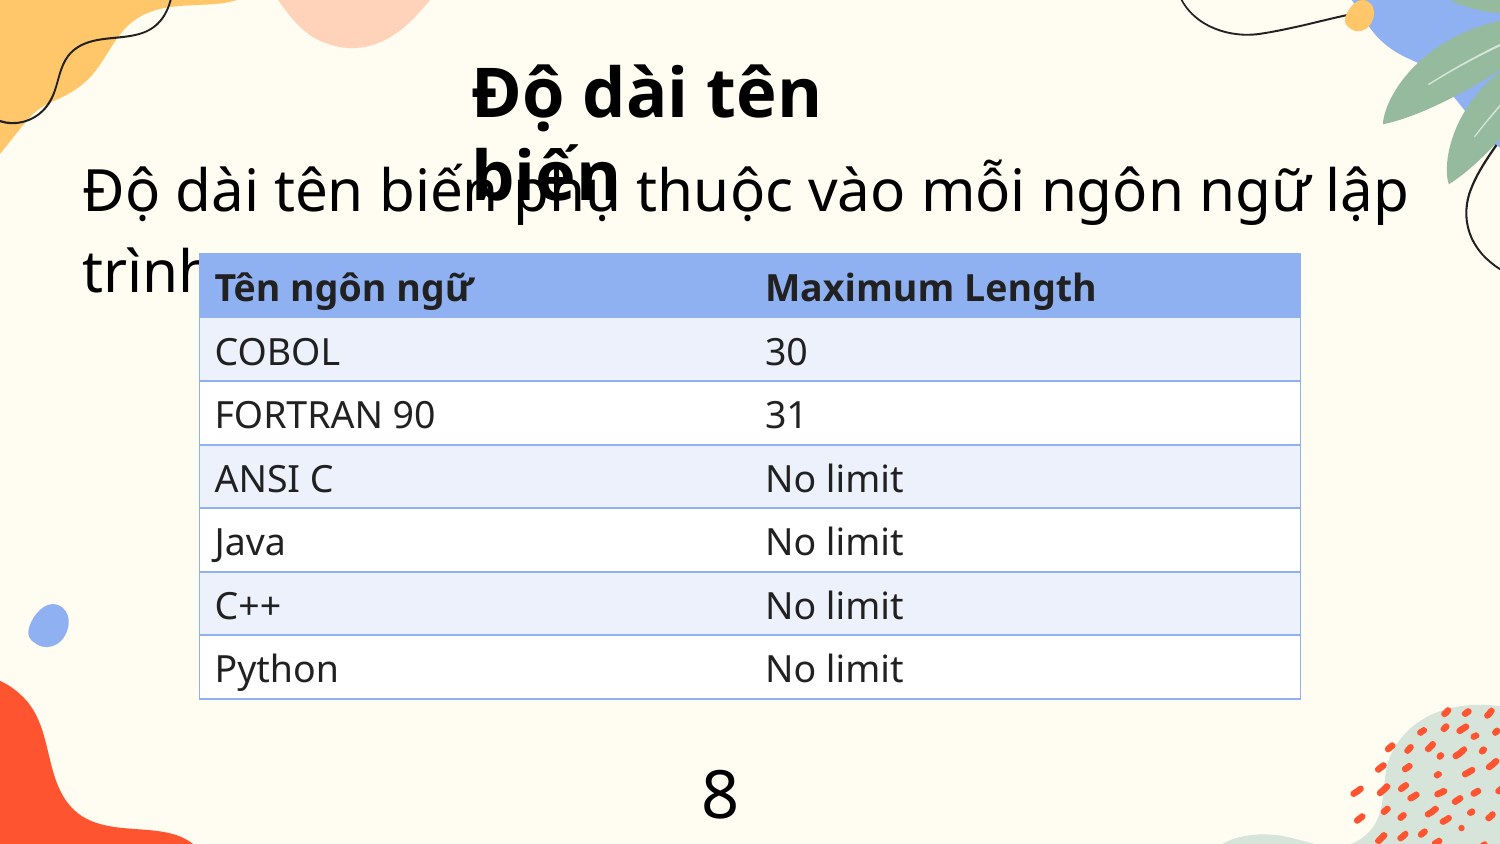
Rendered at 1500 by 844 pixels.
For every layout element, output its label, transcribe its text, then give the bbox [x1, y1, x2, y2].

table_cell FORTRAN 90 [200, 382, 750, 444]
table_header Maximum Length [750, 255, 1300, 317]
table_cell Python [200, 636, 750, 698]
text_box 8 [686, 743, 736, 839]
text_box Độ dài tên biến phụ thuộc vào mỗi ngôn ngữ lập trình [67, 135, 1500, 352]
table_cell ANSI C [200, 446, 750, 507]
table_cell 30 [750, 318, 1300, 380]
table_cell COBOL [200, 318, 750, 380]
table_cell Java [200, 509, 750, 571]
table_cell No limit [750, 573, 1300, 634]
table_cell No limit [750, 446, 1300, 507]
text_box Độ dài tên biến [456, 41, 981, 135]
table_cell No limit [750, 509, 1300, 571]
table_cell 31 [750, 382, 1300, 444]
table_cell No limit [750, 636, 1300, 698]
table_header Tên ngôn ngữ [200, 255, 750, 317]
table_cell C++ [200, 573, 750, 634]
